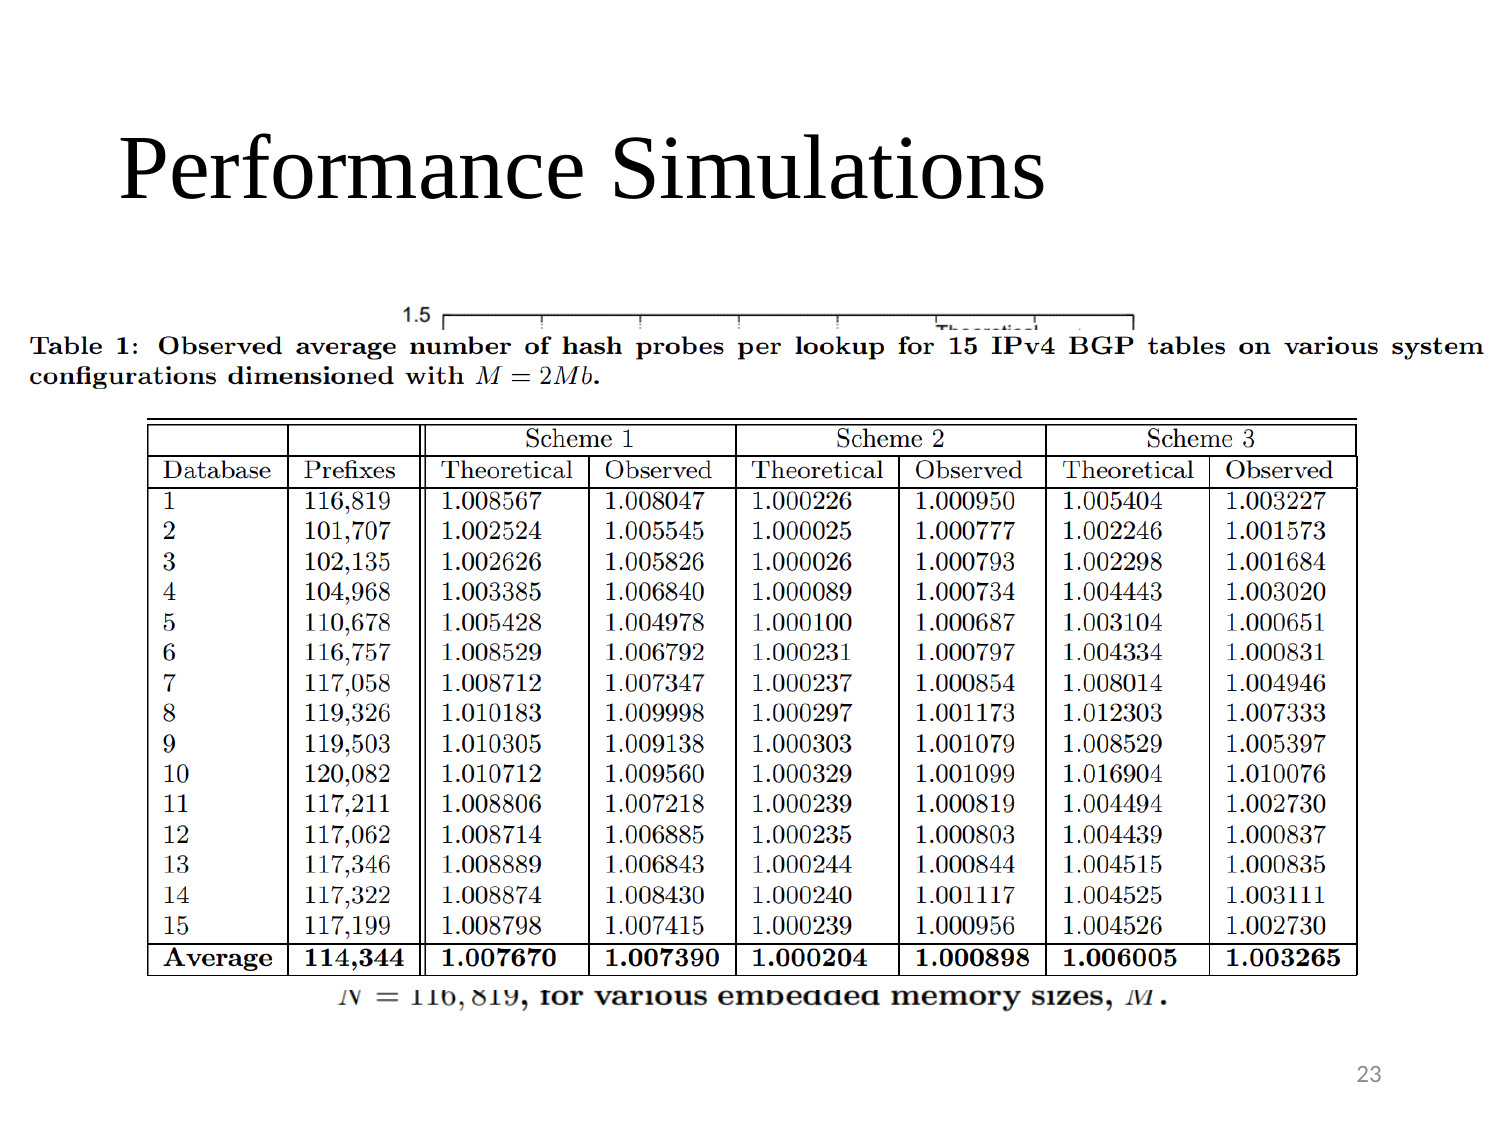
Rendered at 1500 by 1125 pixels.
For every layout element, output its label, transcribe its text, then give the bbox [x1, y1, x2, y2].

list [322, 299, 1177, 330]
picture [17, 330, 1500, 990]
title Performance Simulations [103, 59, 1397, 278]
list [322, 990, 1177, 1014]
slide_number 23 [1059, 1042, 1397, 1103]
